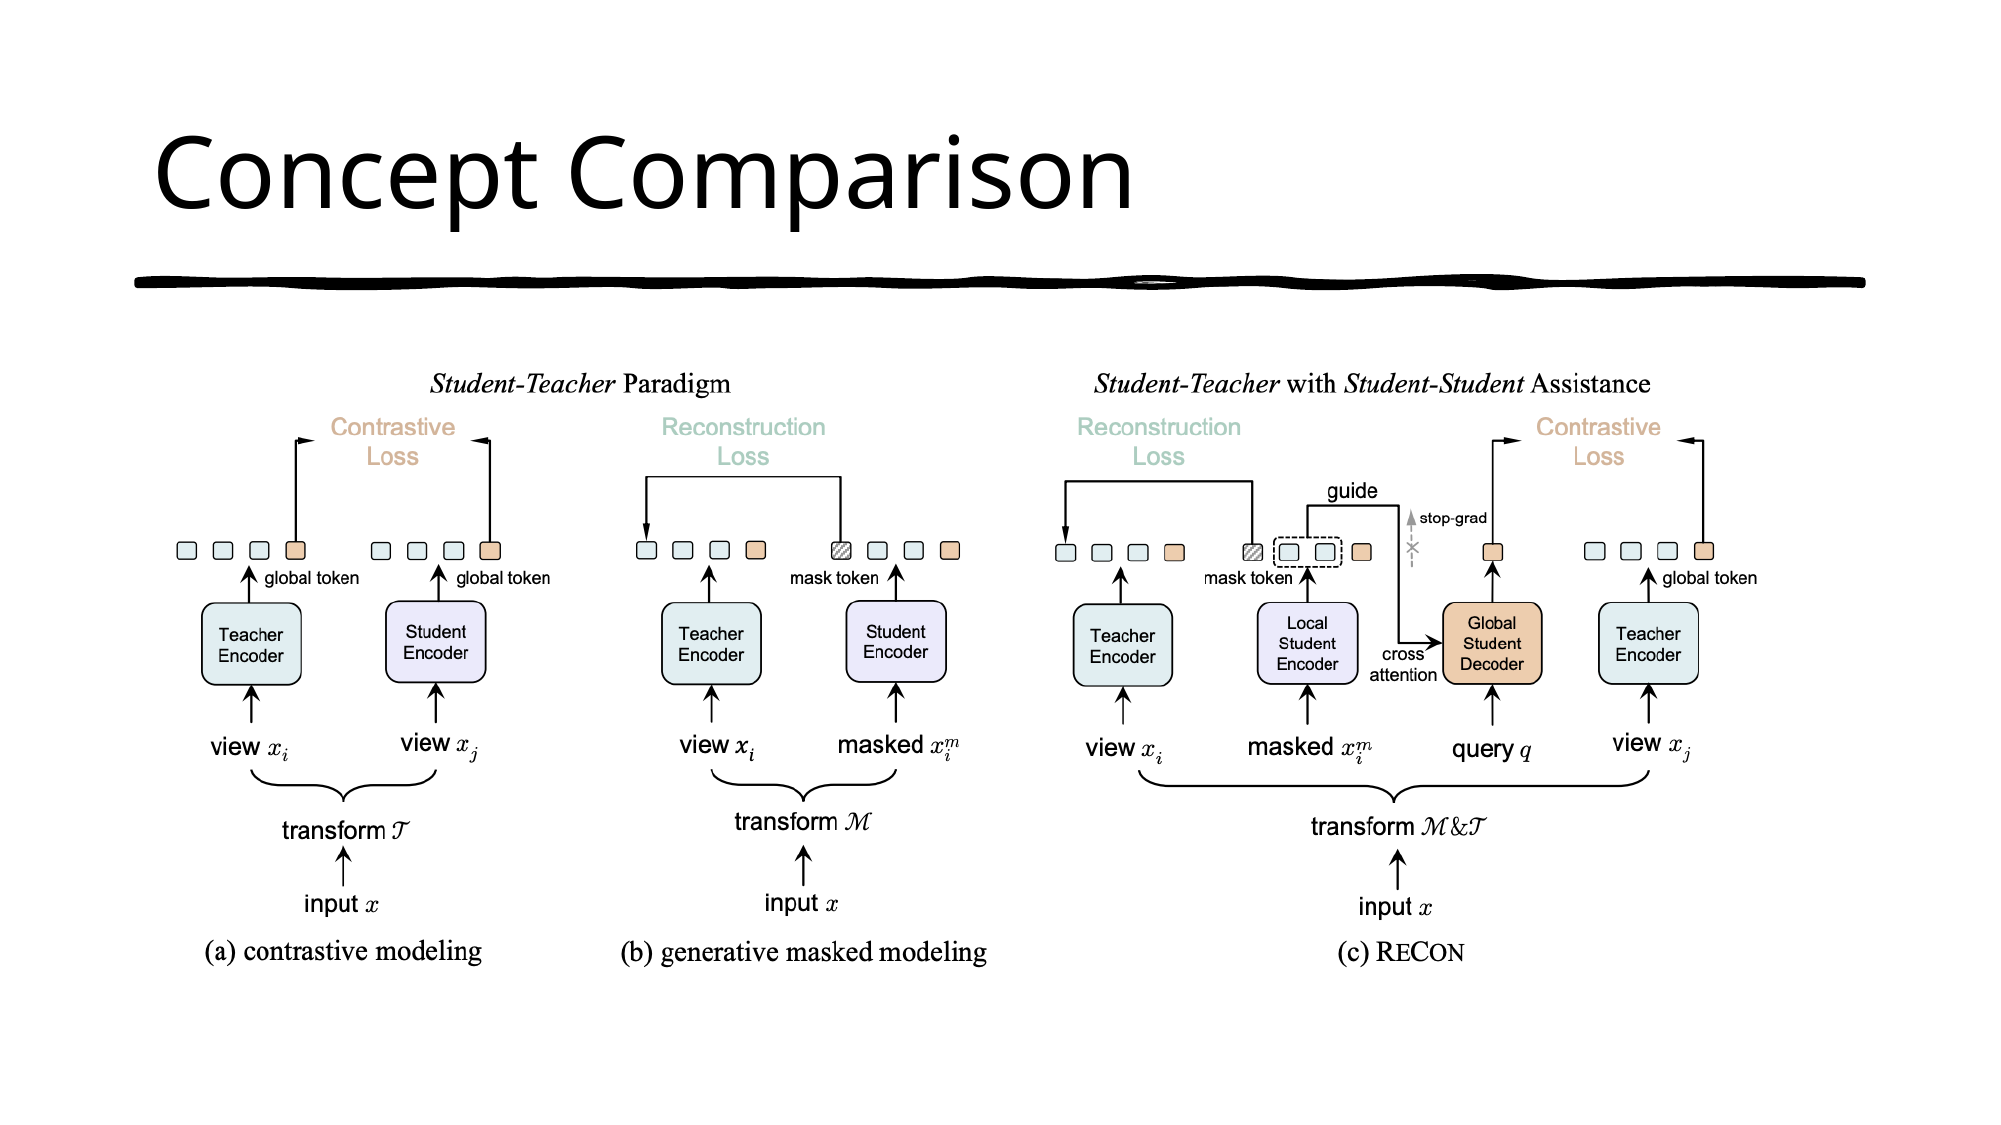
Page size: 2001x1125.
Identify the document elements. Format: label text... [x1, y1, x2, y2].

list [137, 350, 1863, 981]
title Concept Comparison [137, 59, 1863, 278]
